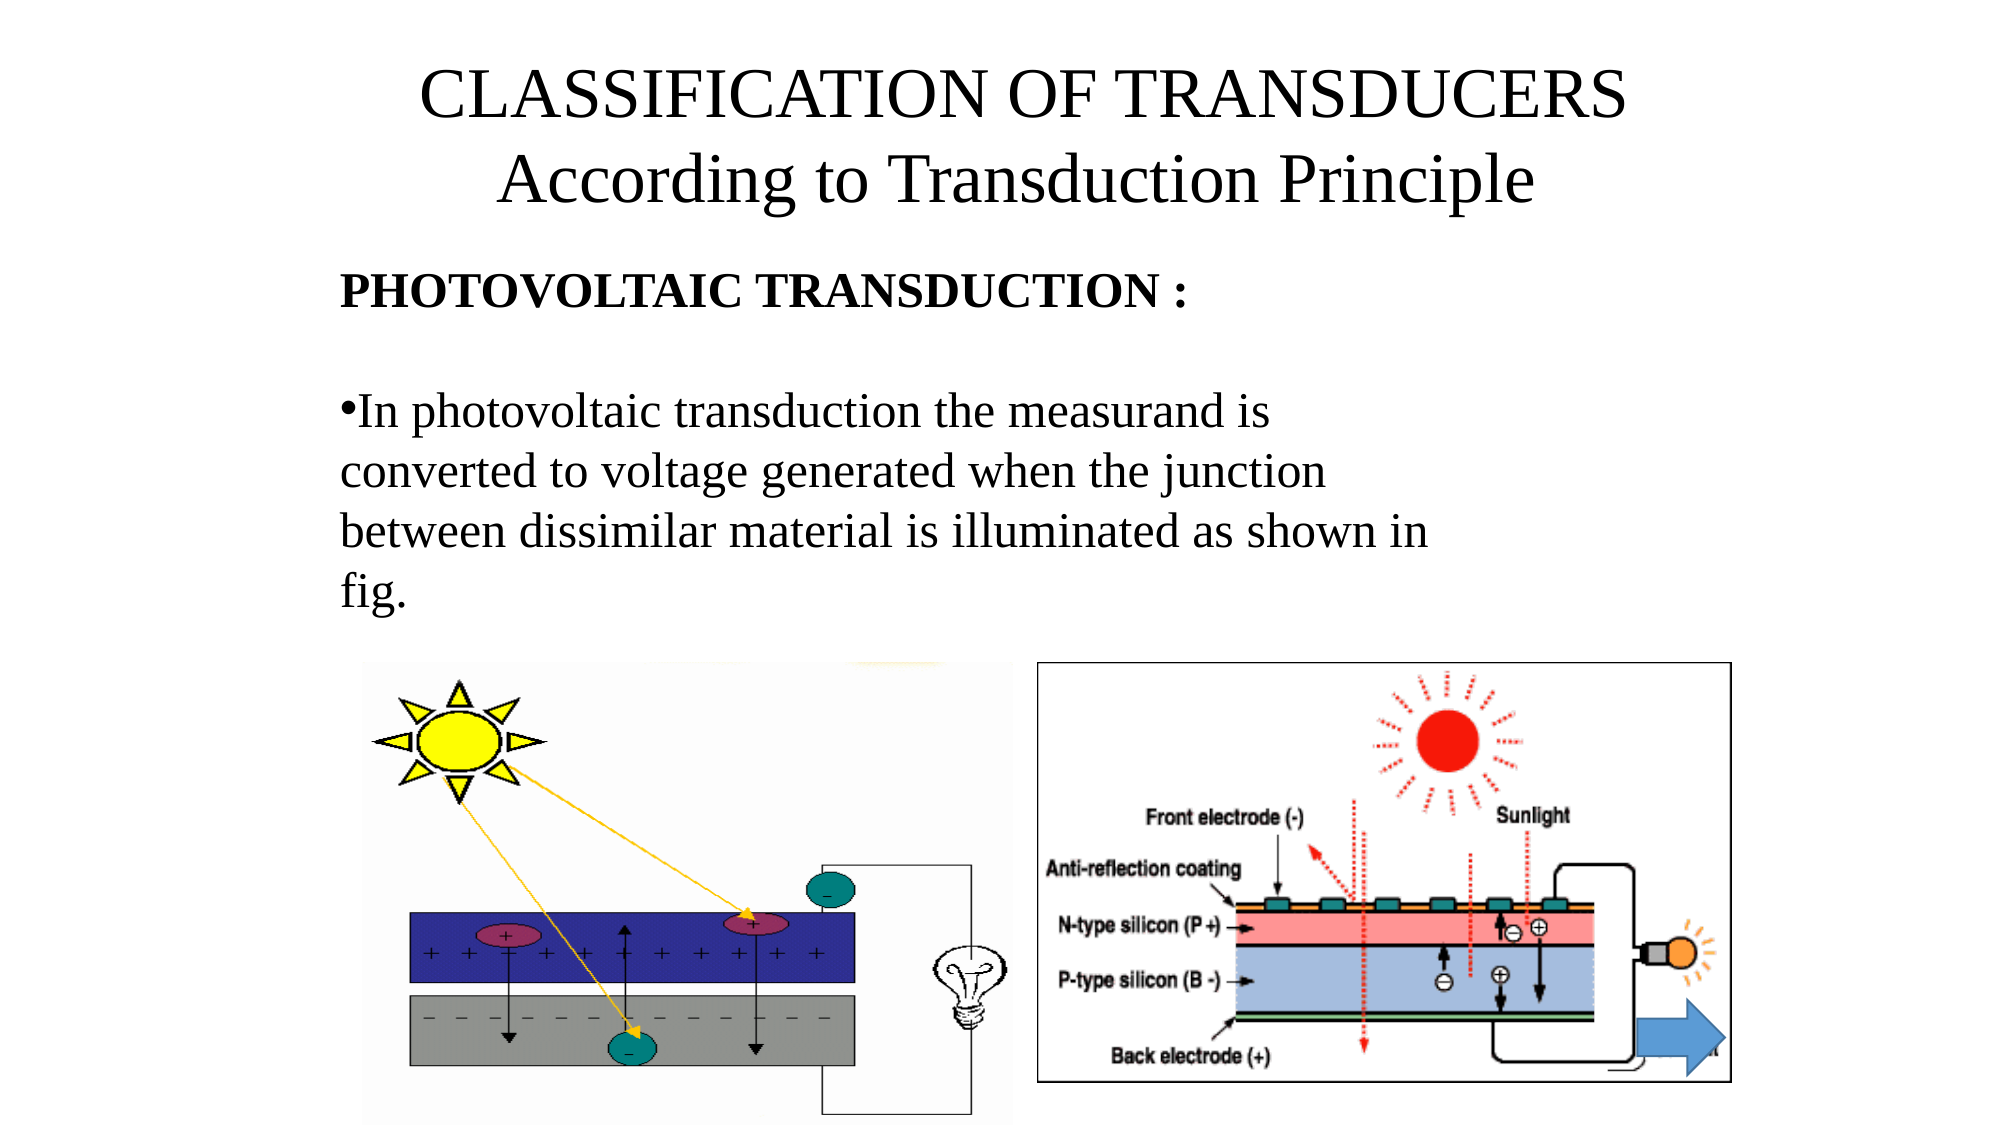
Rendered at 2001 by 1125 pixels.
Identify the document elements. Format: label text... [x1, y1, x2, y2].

text_box PHOTOVOLTAIC TRANSDUCTION : In photovoltaic transduction the measurand is converted to voltage generated when the junction between dissimilar material is illuminated as shown in fig. [324, 249, 1475, 625]
picture [1037, 662, 1732, 1083]
picture [362, 662, 1013, 1125]
text_box CLASSIFICATION OF TRANSDUCERS According to Transduction Principle [375, 37, 1675, 225]
